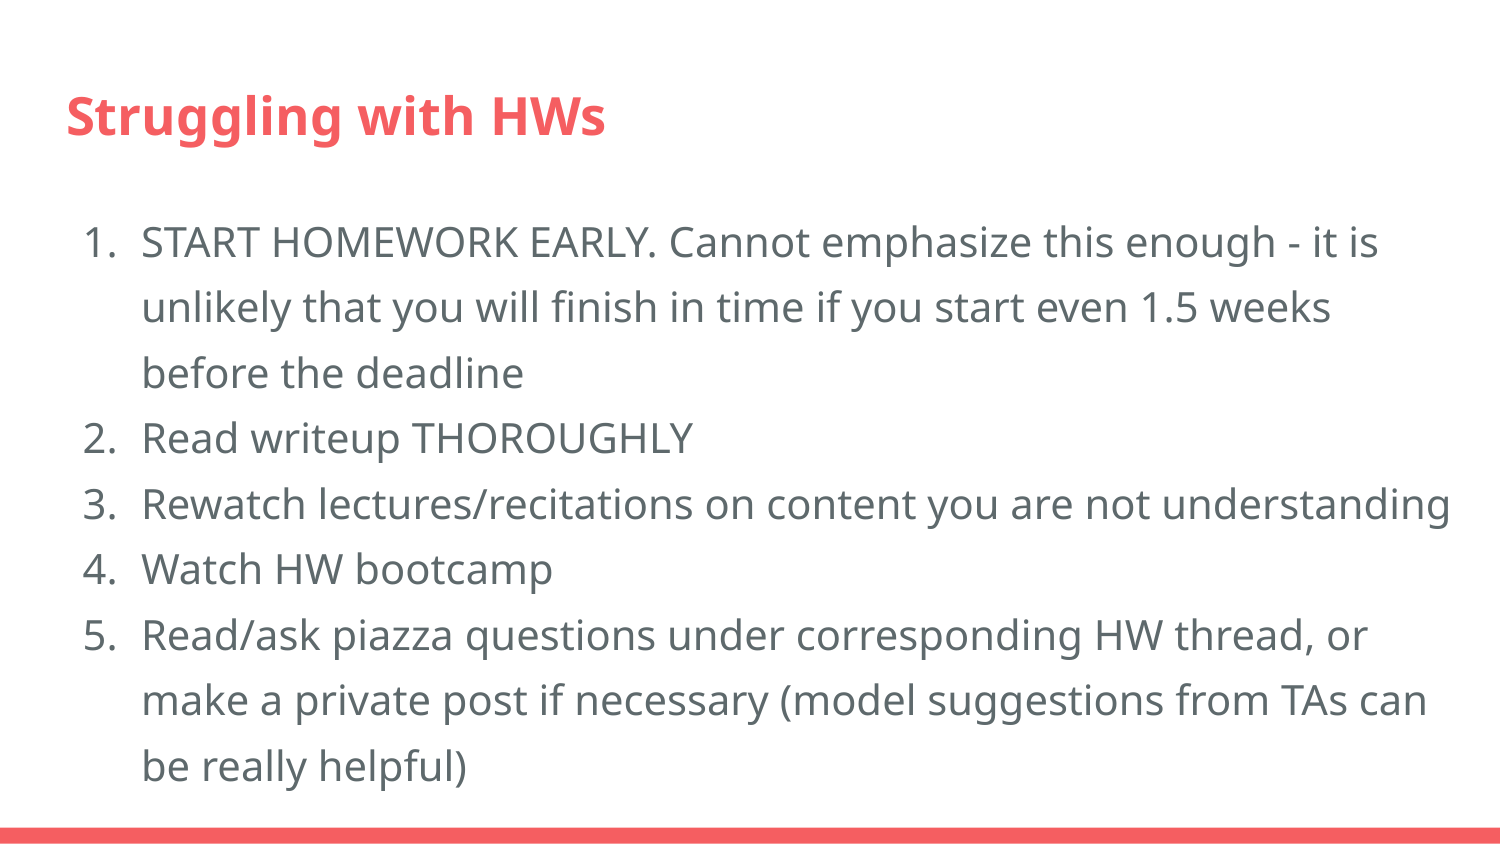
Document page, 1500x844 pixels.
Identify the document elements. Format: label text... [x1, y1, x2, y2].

list START HOMEWORK EARLY. Cannot emphasize this enough - it is unlikely that you will finish in time if you start even 1.5 weeks before the deadline Read writeup THOROUGHLY Rewatch lectures/recitations on content you are not understanding Watch HW bootcamp Read/ask piazza questions under corresponding HW thread, or make a private post if necessary (model suggestions from TAs can be really helpful) [51, 189, 1473, 825]
title Struggling with HWs [51, 64, 1449, 167]
